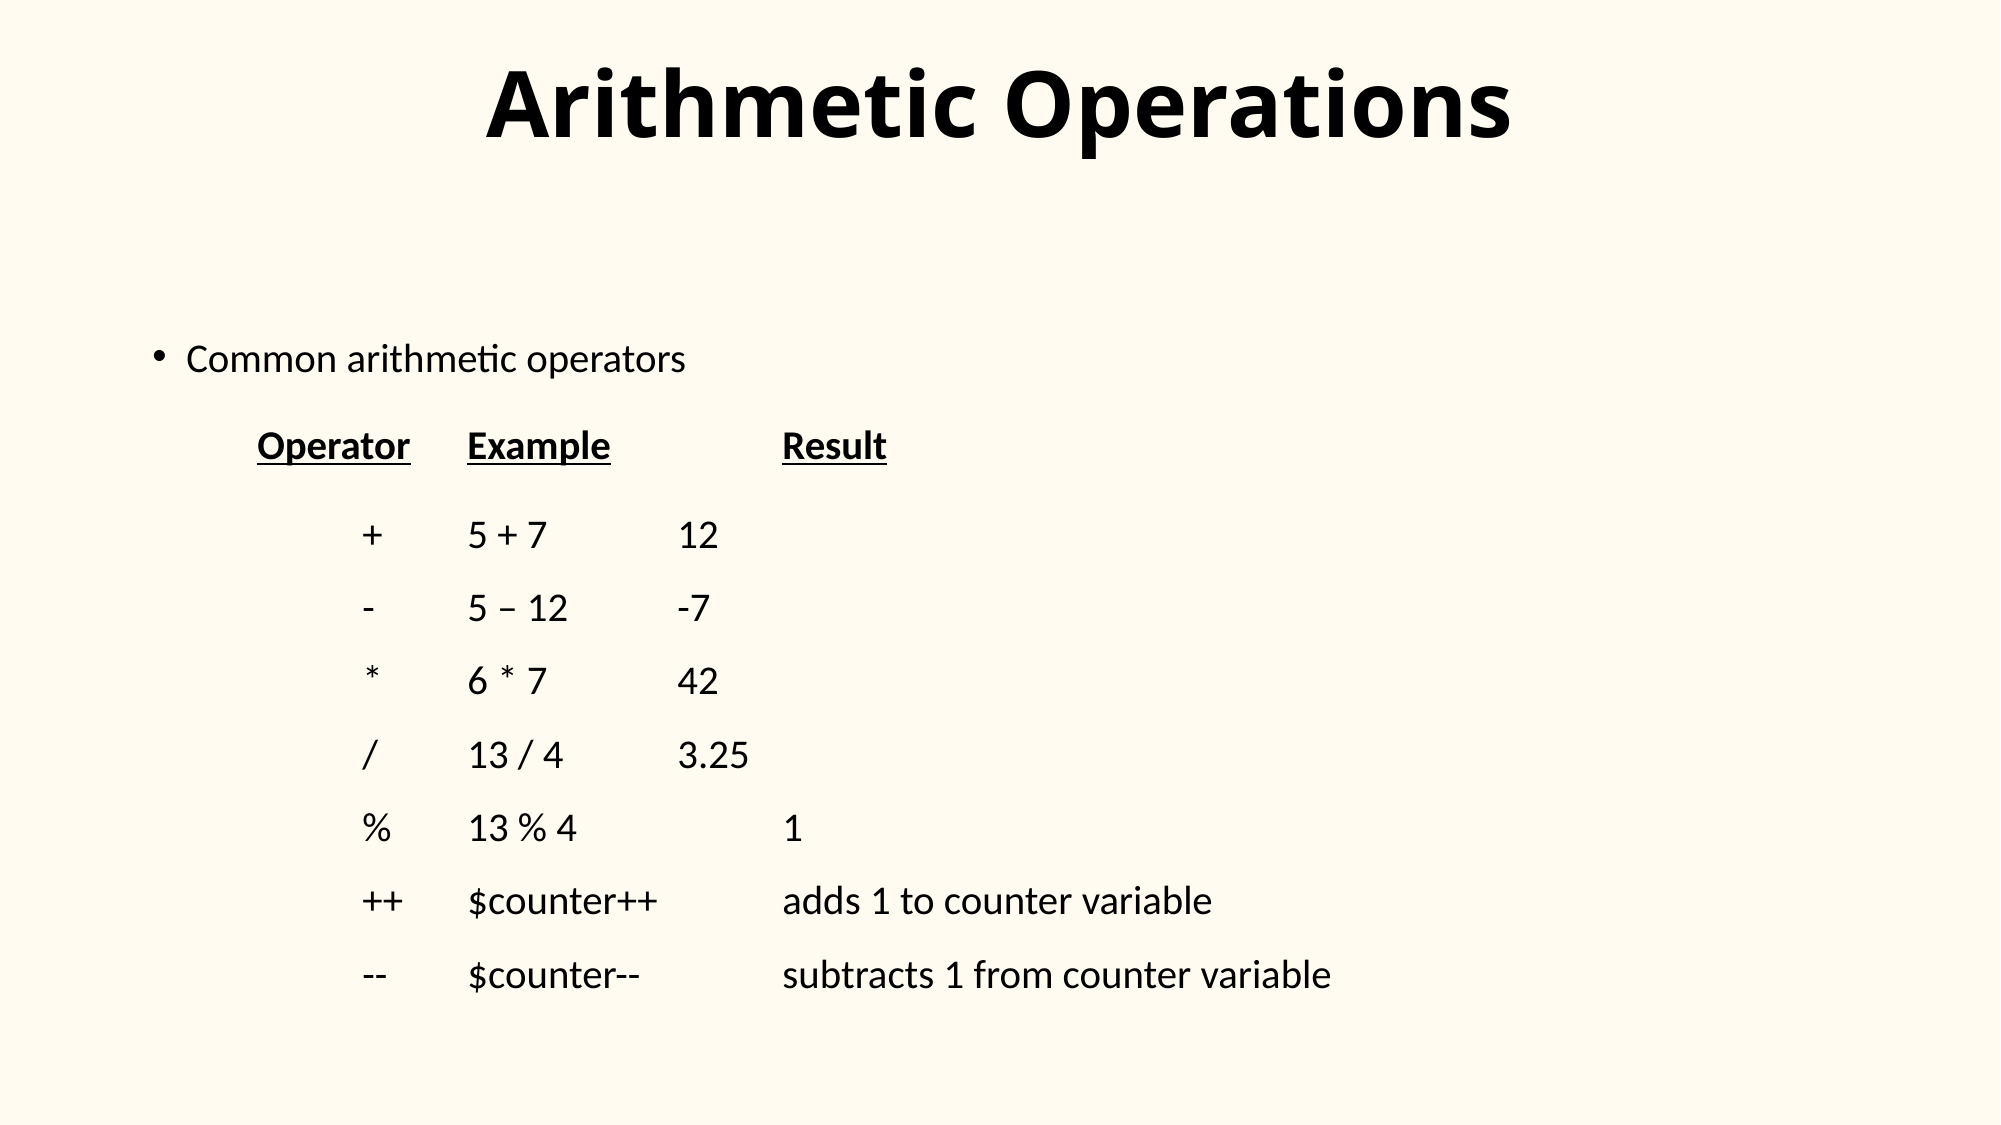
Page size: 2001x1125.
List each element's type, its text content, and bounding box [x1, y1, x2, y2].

list Common arithmetic operators Operator Example Result + 5 + 7 12 - 5 – 12 -7 * 6 * 7 42 / 13 / 4 3.25 % 13 % 4 1 ++ $counter++ adds 1 to counter variable -- $counter-- subtracts 1 from counter variable [137, 299, 1863, 1014]
title Arithmetic Operations [0, 20, 2000, 195]
